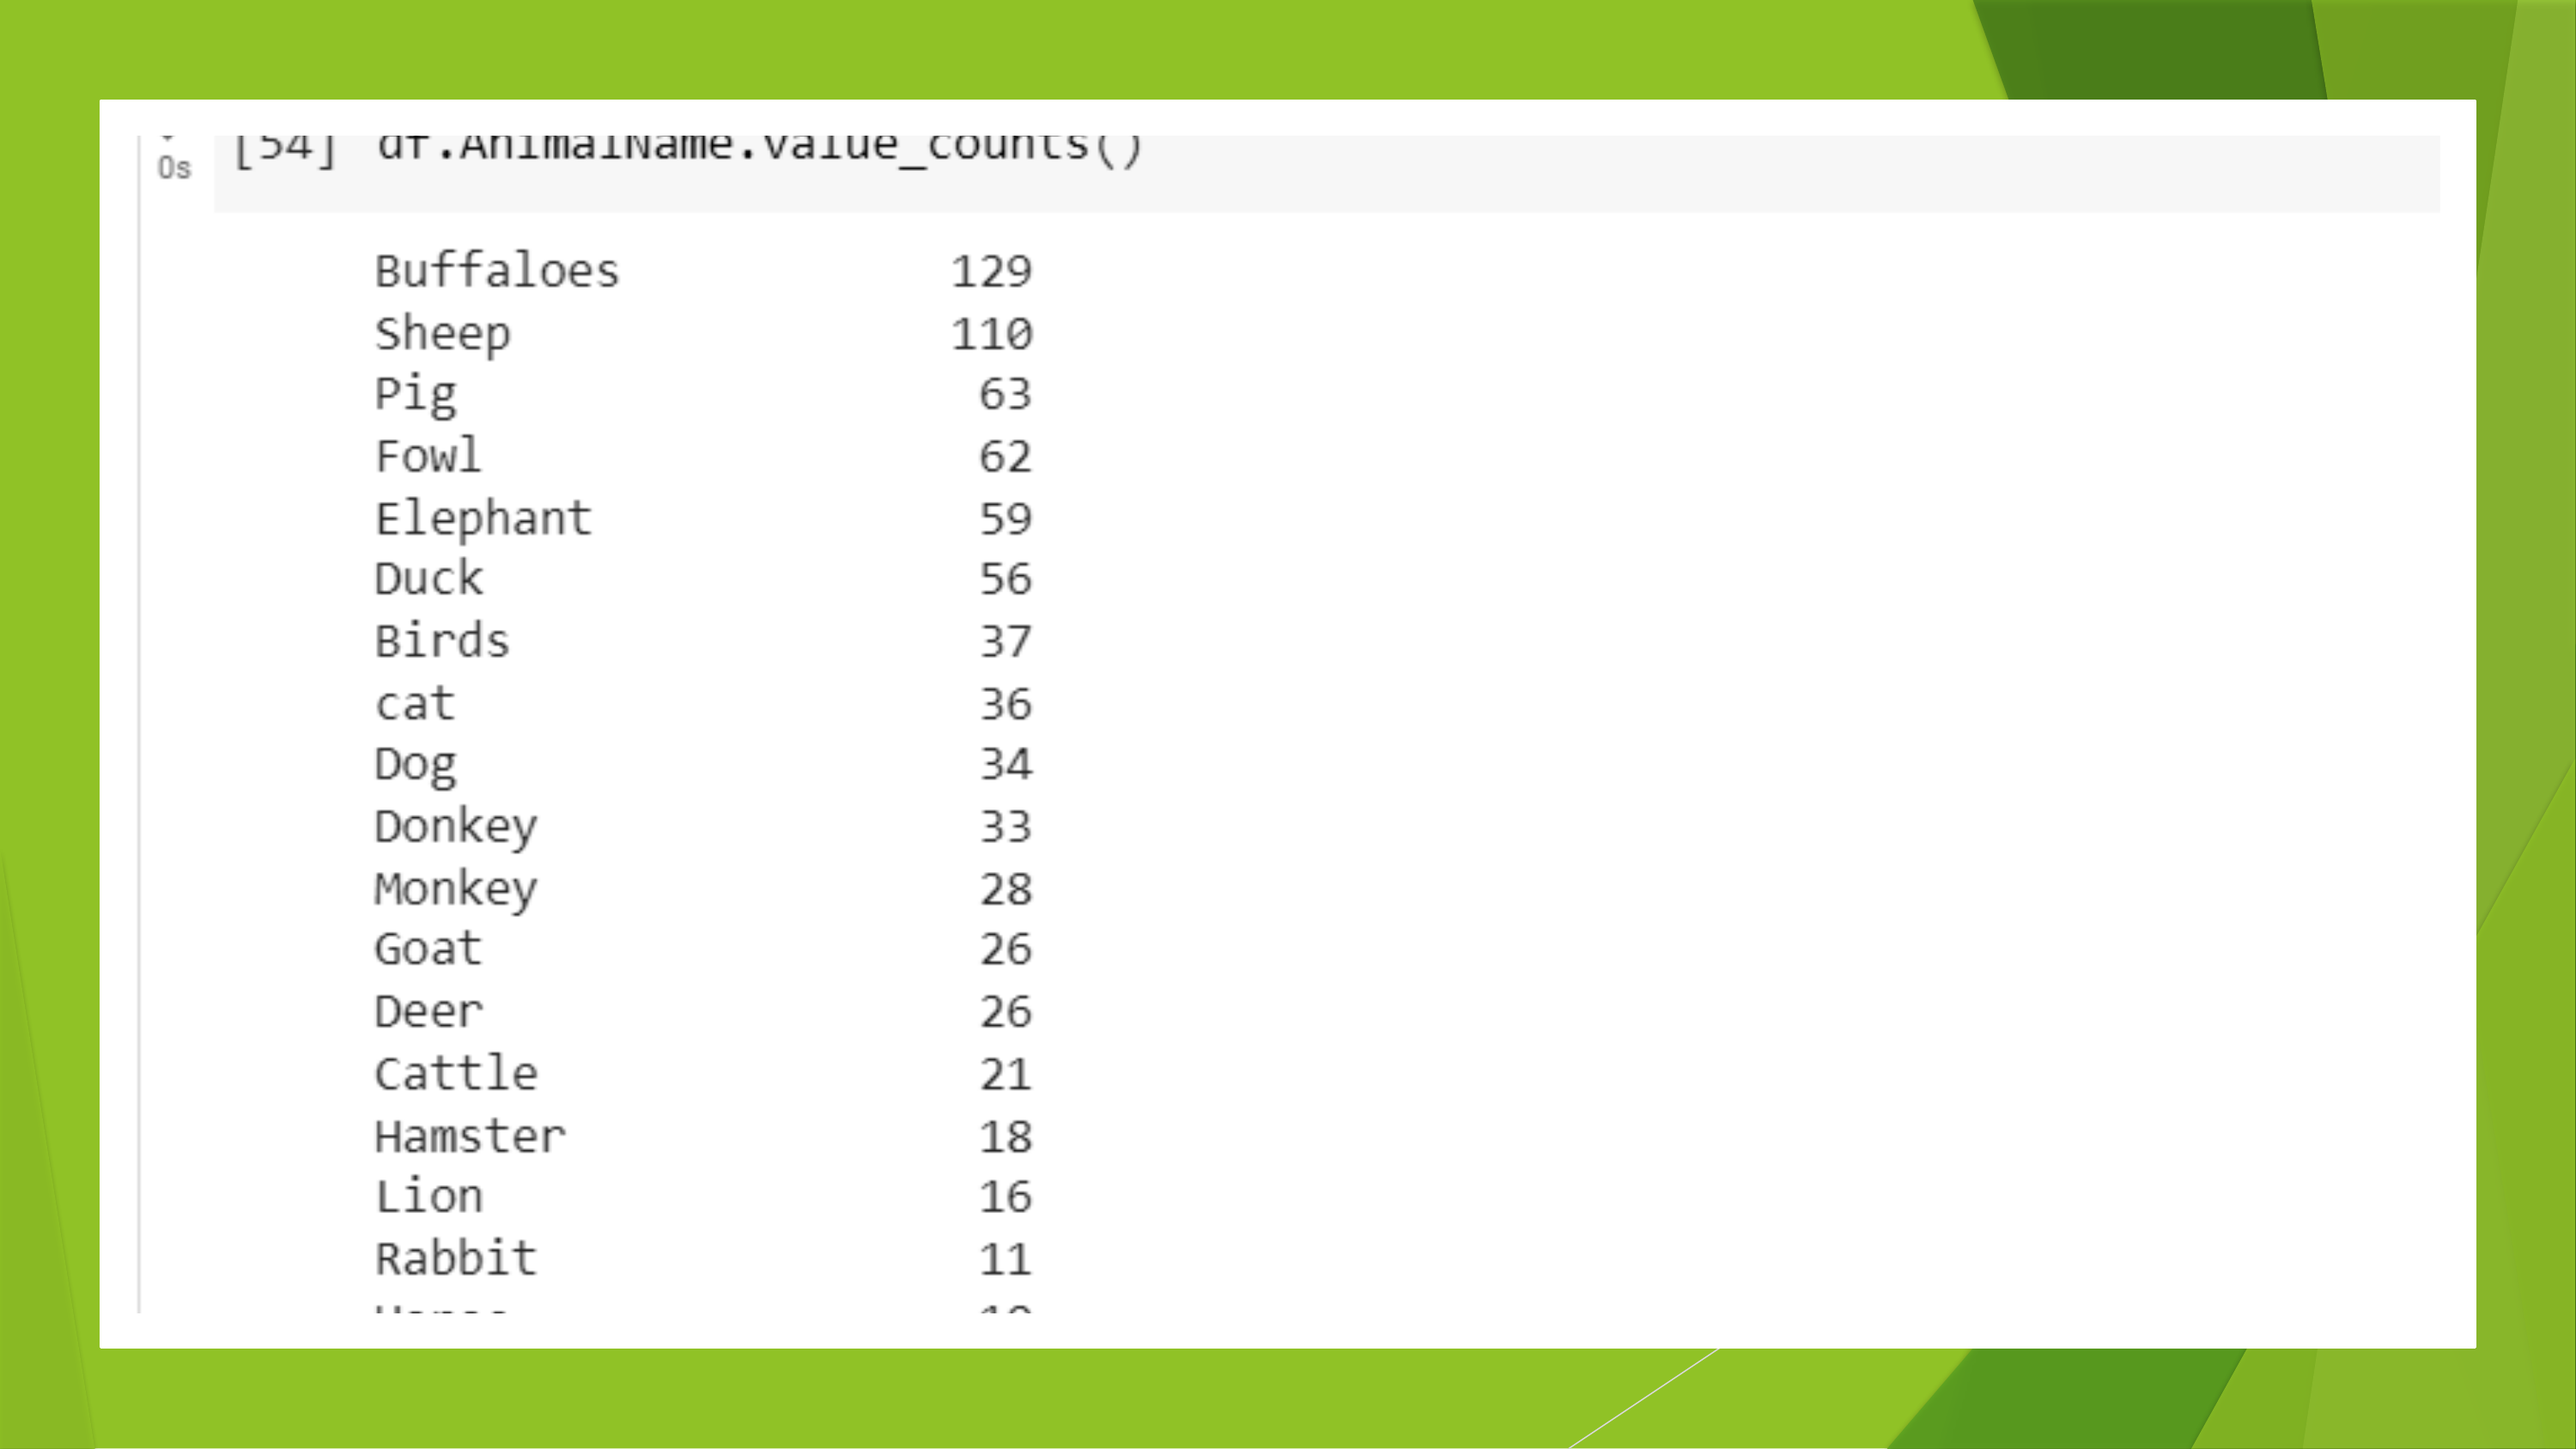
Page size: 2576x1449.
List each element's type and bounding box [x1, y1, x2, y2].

list [135, 135, 2441, 1313]
text_box [0, 0, 2576, 1449]
